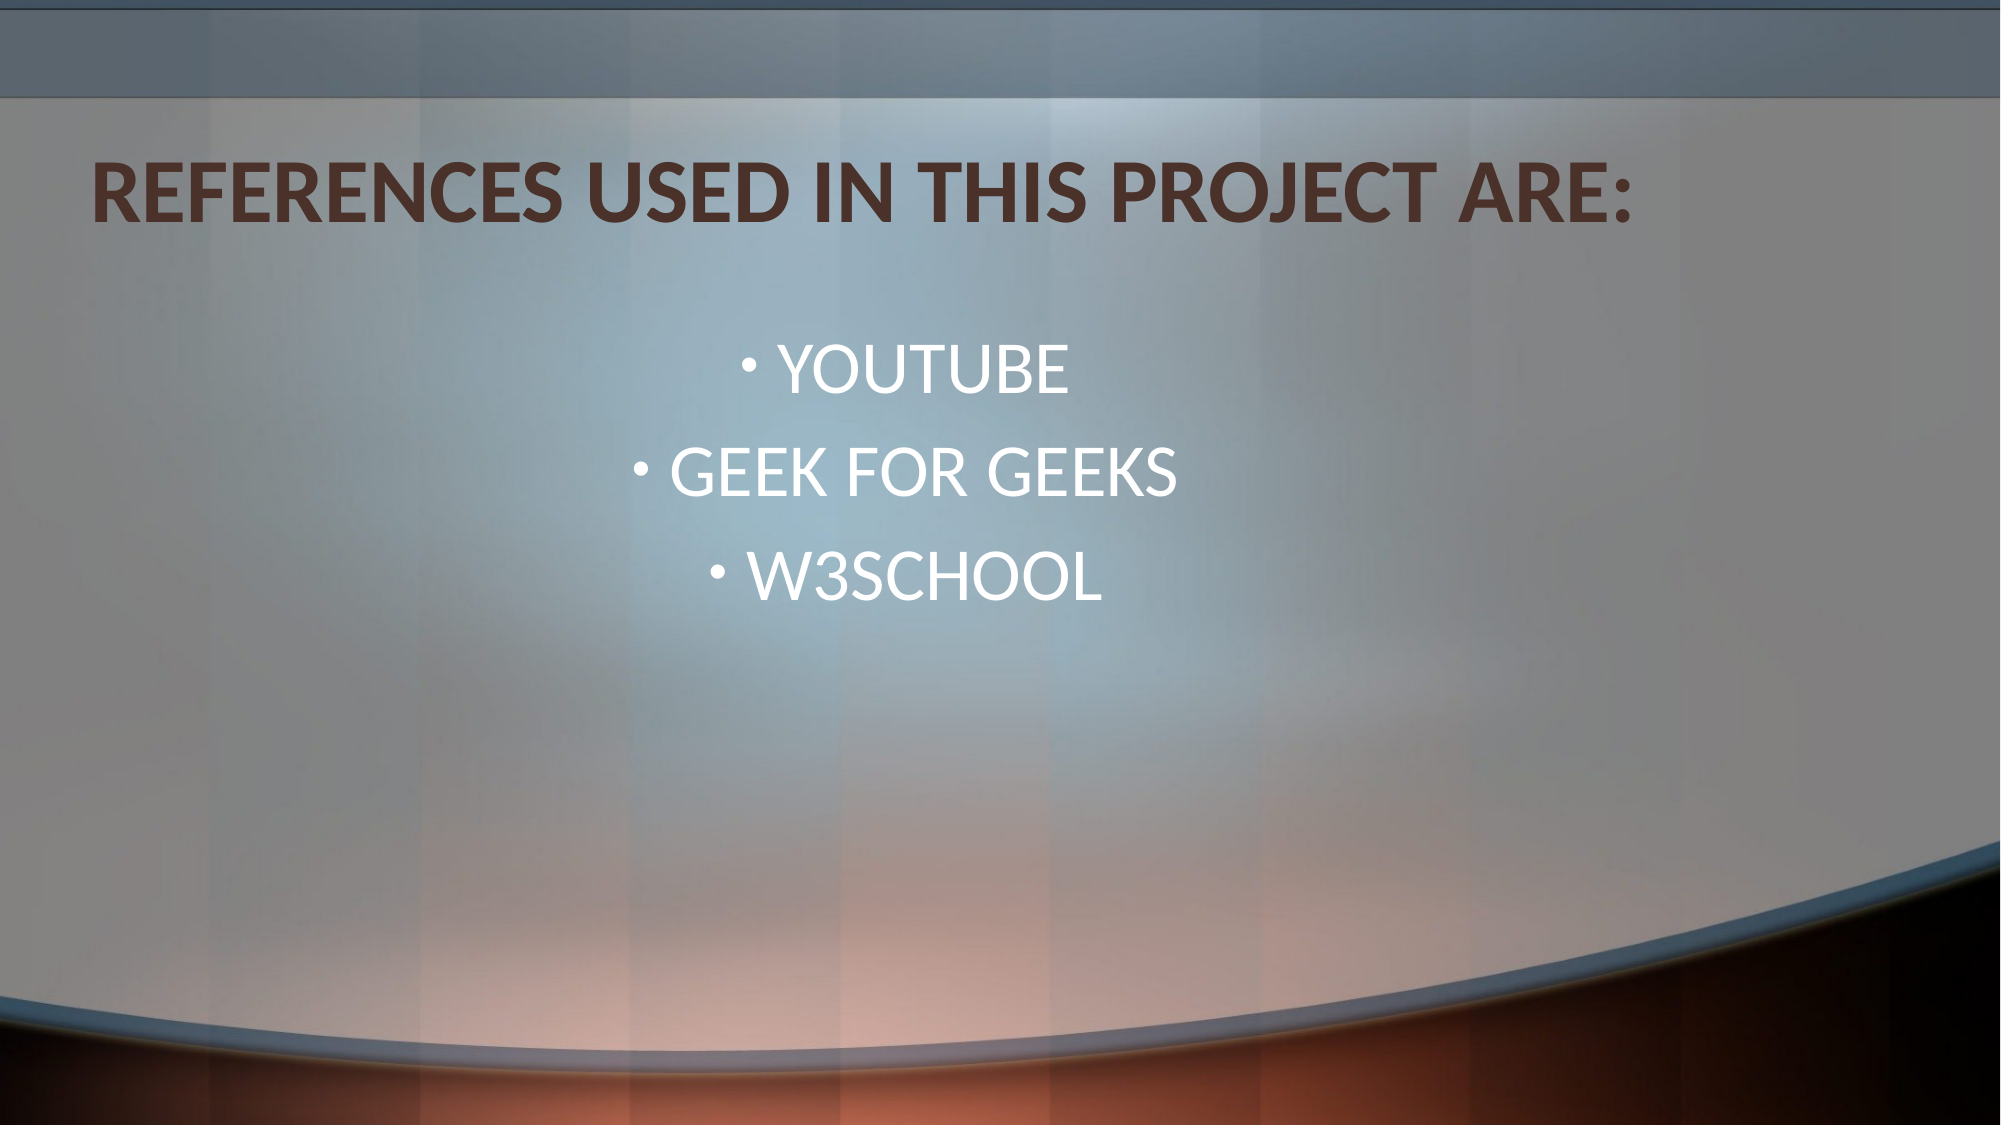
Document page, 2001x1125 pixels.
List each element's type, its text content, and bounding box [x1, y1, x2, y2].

list YOUTUBE GEEK FOR GEEKS W3SCHOOL [77, 320, 1734, 941]
picture [0, 0, 2001, 1125]
title REFERENCES USED IN THIS PROJECT ARE: [75, 104, 1732, 294]
